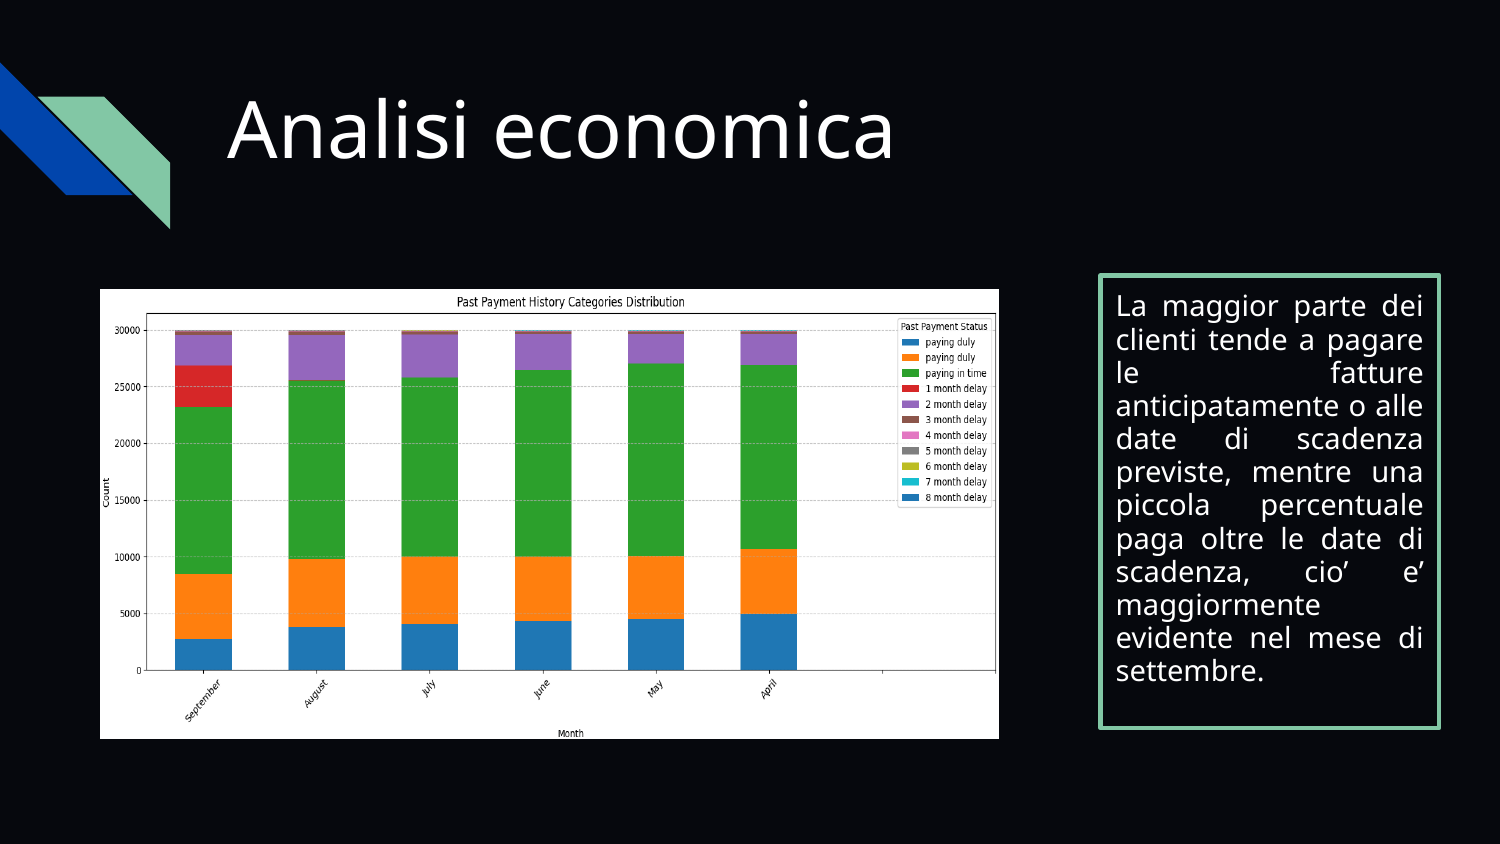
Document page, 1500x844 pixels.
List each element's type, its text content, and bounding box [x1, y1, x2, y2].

list La maggior parte dei clienti tende a pagare le fatture anticipatamente o alle date di scadenza previste, mentre una piccola percentuale paga oltre le date di scadenza, cio’ e’ maggiormente evidente nel mese di settembre. [1100, 275, 1439, 729]
picture [99, 289, 999, 740]
title Analisi economica [212, 64, 1368, 215]
